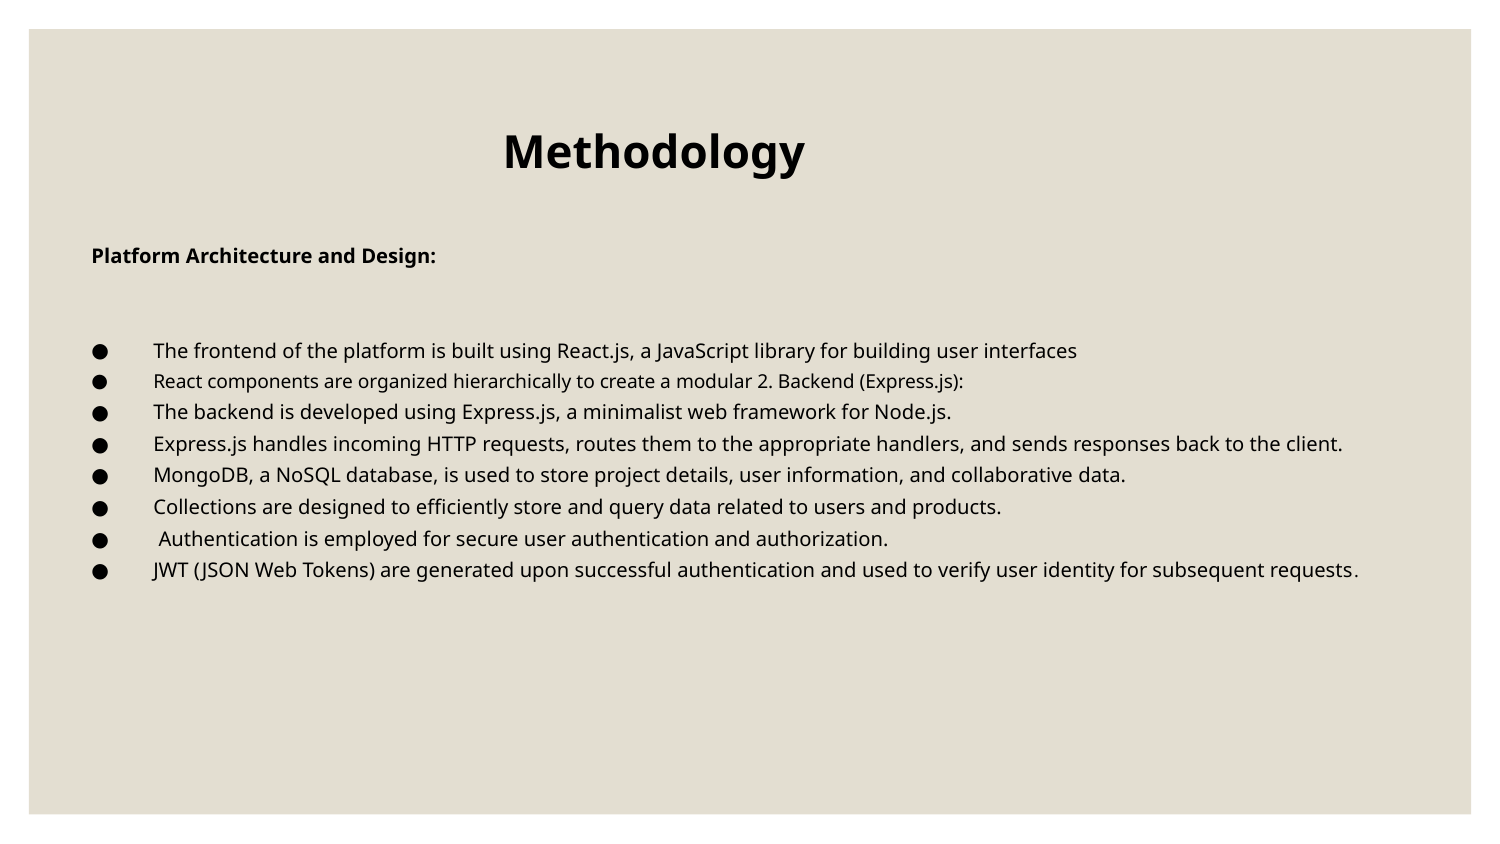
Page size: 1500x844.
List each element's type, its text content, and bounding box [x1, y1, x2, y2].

title Methodology [487, 75, 1500, 163]
list Platform Architecture and Design: The frontend of the platform is built using React.js, a JavaScript library for building user interfaces React components are organized hierarchically to create a modular 2. Backend (Express.js): The backend is developed using Express.js, a minimalist web framework for Node.js. Express.js handles incoming HTTP requests, routes them to the appropriate handlers, and sends responses back to the client. MongoDB, a NoSQL database, is used to store project details, user information, and collaborative data. Collections are designed to efficiently store and query data related to users and products. Authentication is employed for secure user authentication and authorization. JWT (JSON Web Tokens) are generated upon successful authentication and used to verify user identity for subsequent requests. [57, 224, 1416, 634]
